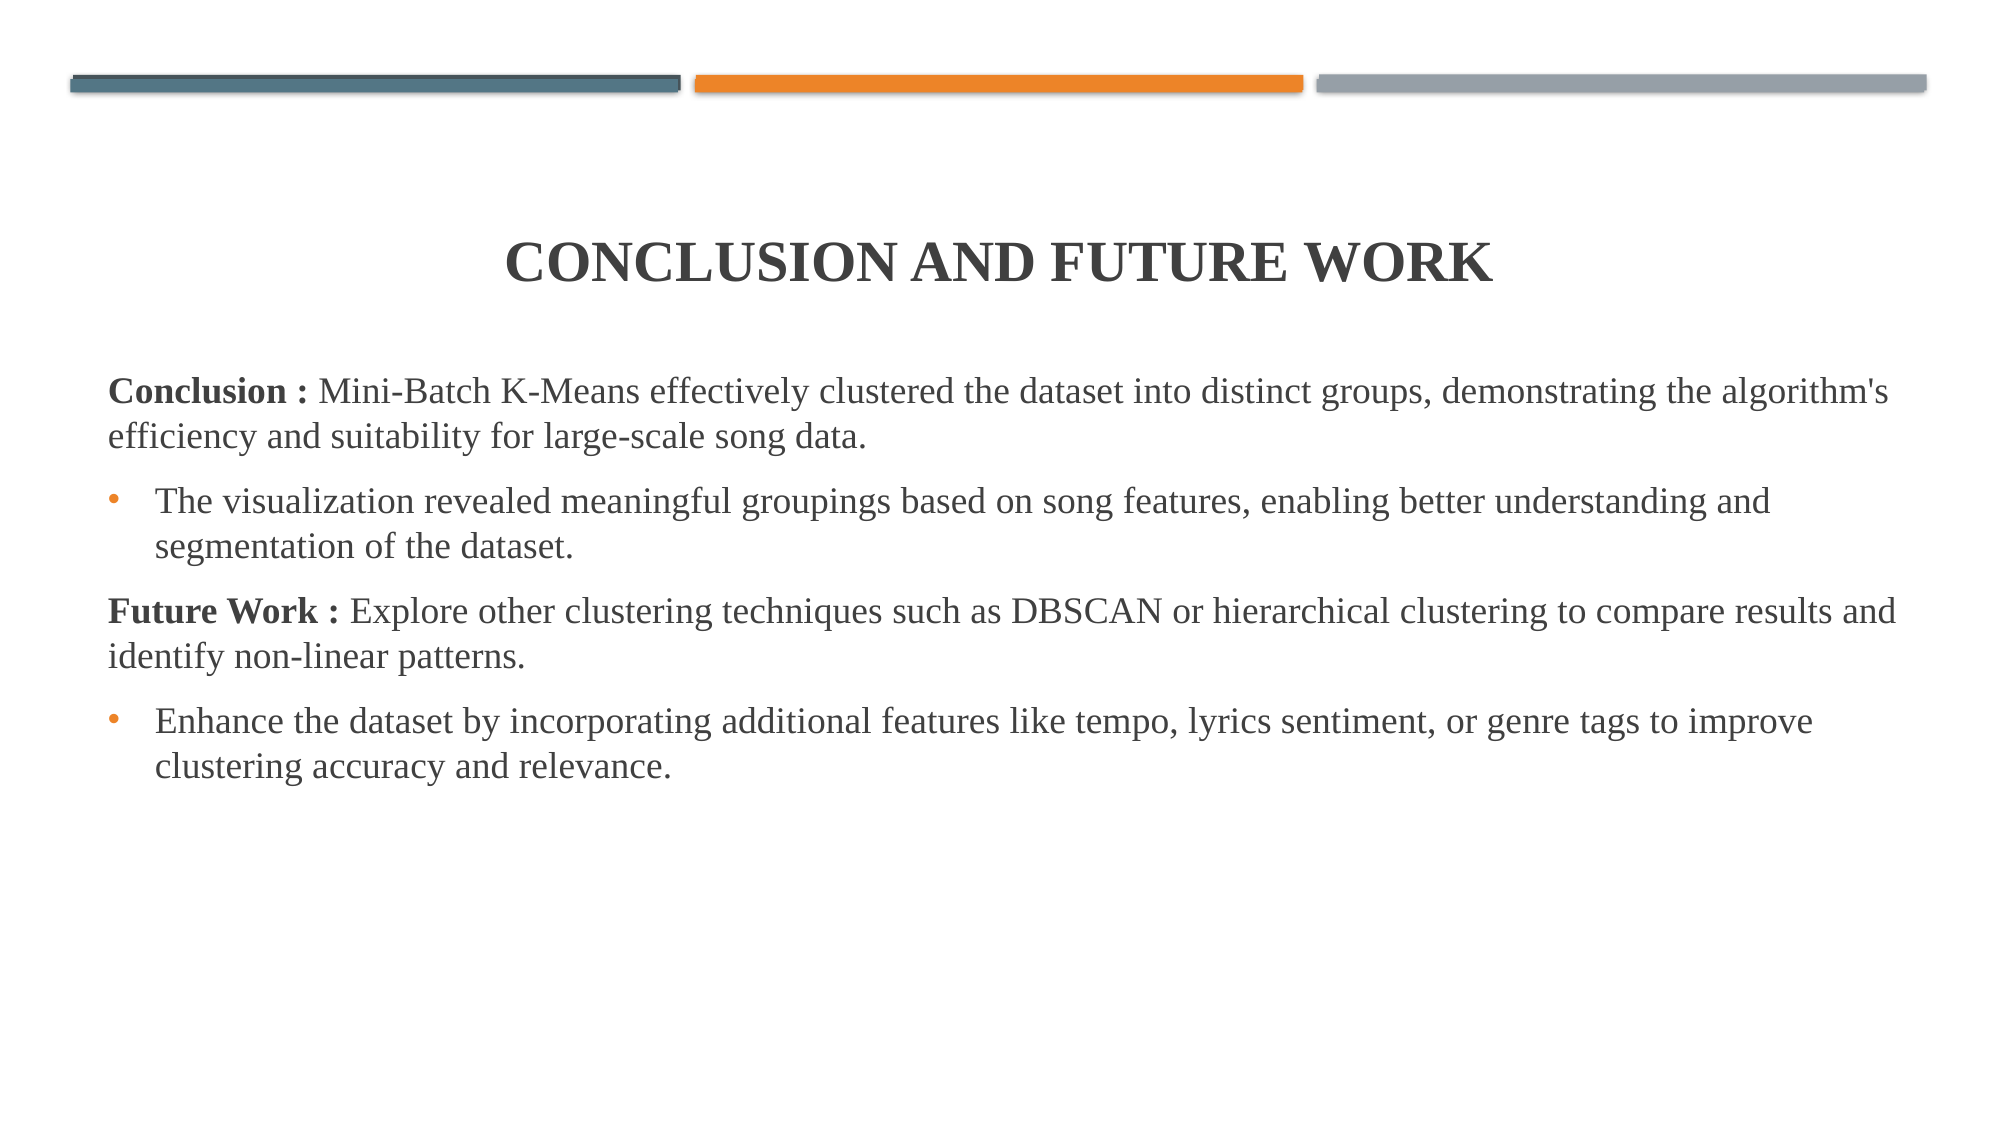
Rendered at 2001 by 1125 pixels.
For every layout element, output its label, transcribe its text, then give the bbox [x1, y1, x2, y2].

list Conclusion : Mini-Batch K-Means effectively clustered the dataset into distinct groups, demonstrating the algorithm's efficiency and suitability for large-scale song data. The visualization revealed meaningful groupings based on song features, enabling better understanding and segmentation of the dataset. Future Work : Explore other clustering techniques such as DBSCAN or hierarchical clustering to compare results and identify non-linear patterns. Enhance the dataset by incorporating additional features like tempo, lyrics sentiment, or genre tags to improve clustering accuracy and relevance. [92, 358, 1924, 955]
title Conclusion and Future work [75, 113, 1924, 301]
